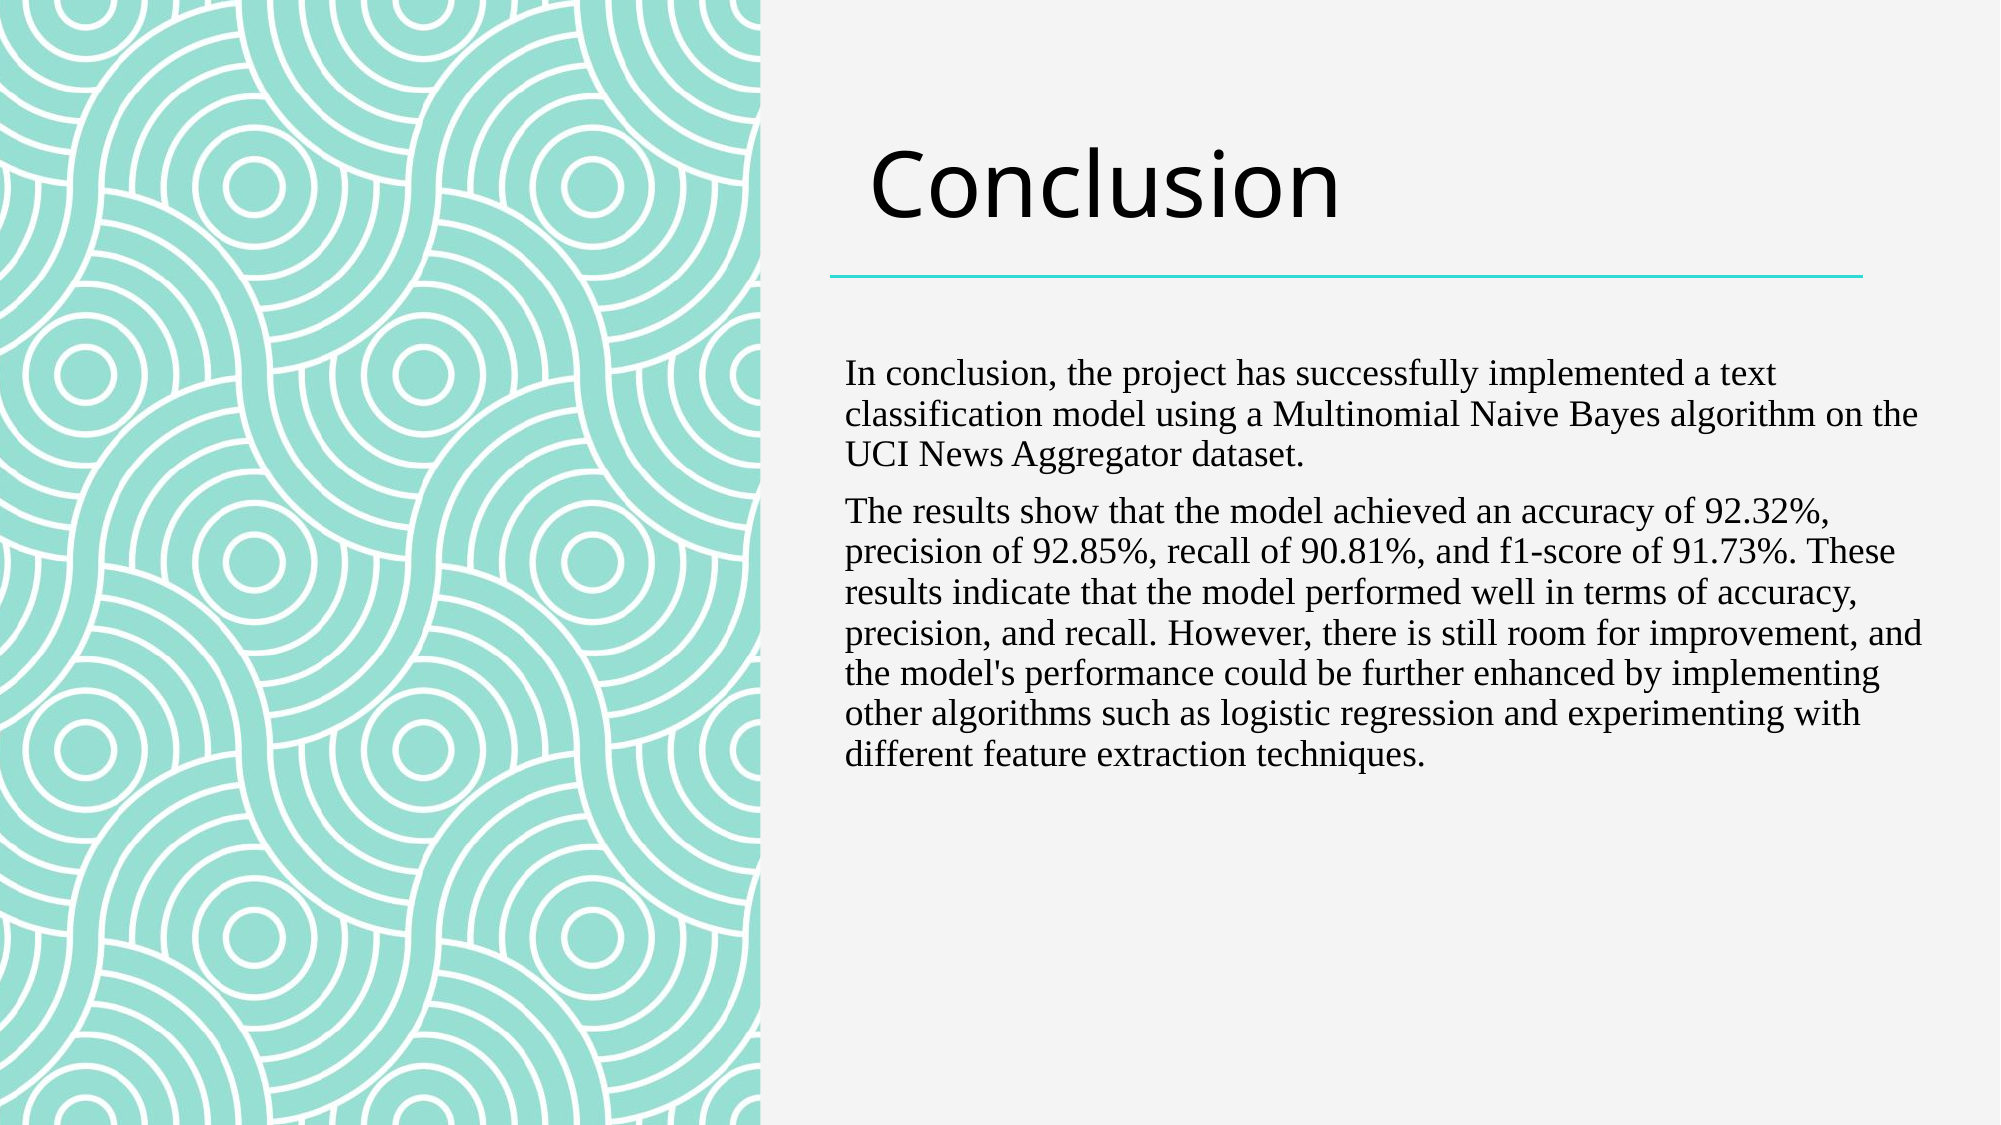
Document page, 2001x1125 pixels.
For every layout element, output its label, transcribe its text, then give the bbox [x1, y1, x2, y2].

text_box Conclusion [830, 118, 1485, 244]
picture [0, 0, 761, 1125]
text_box In conclusion, the project has successfully implemented a text classification model using a Multinomial Naive Bayes algorithm on the UCI News Aggregator dataset. The results show that the model achieved an accuracy of 92.32%, precision of 92.85%, recall of 90.81%, and f1-score of 91.73%. These results indicate that the model performed well in terms of accuracy, precision, and recall. However, there is still room for improvement, and the model's performance could be further enhanced by implementing other algorithms such as logistic regression and experimenting with different feature extraction techniques. [829, 182, 1947, 844]
